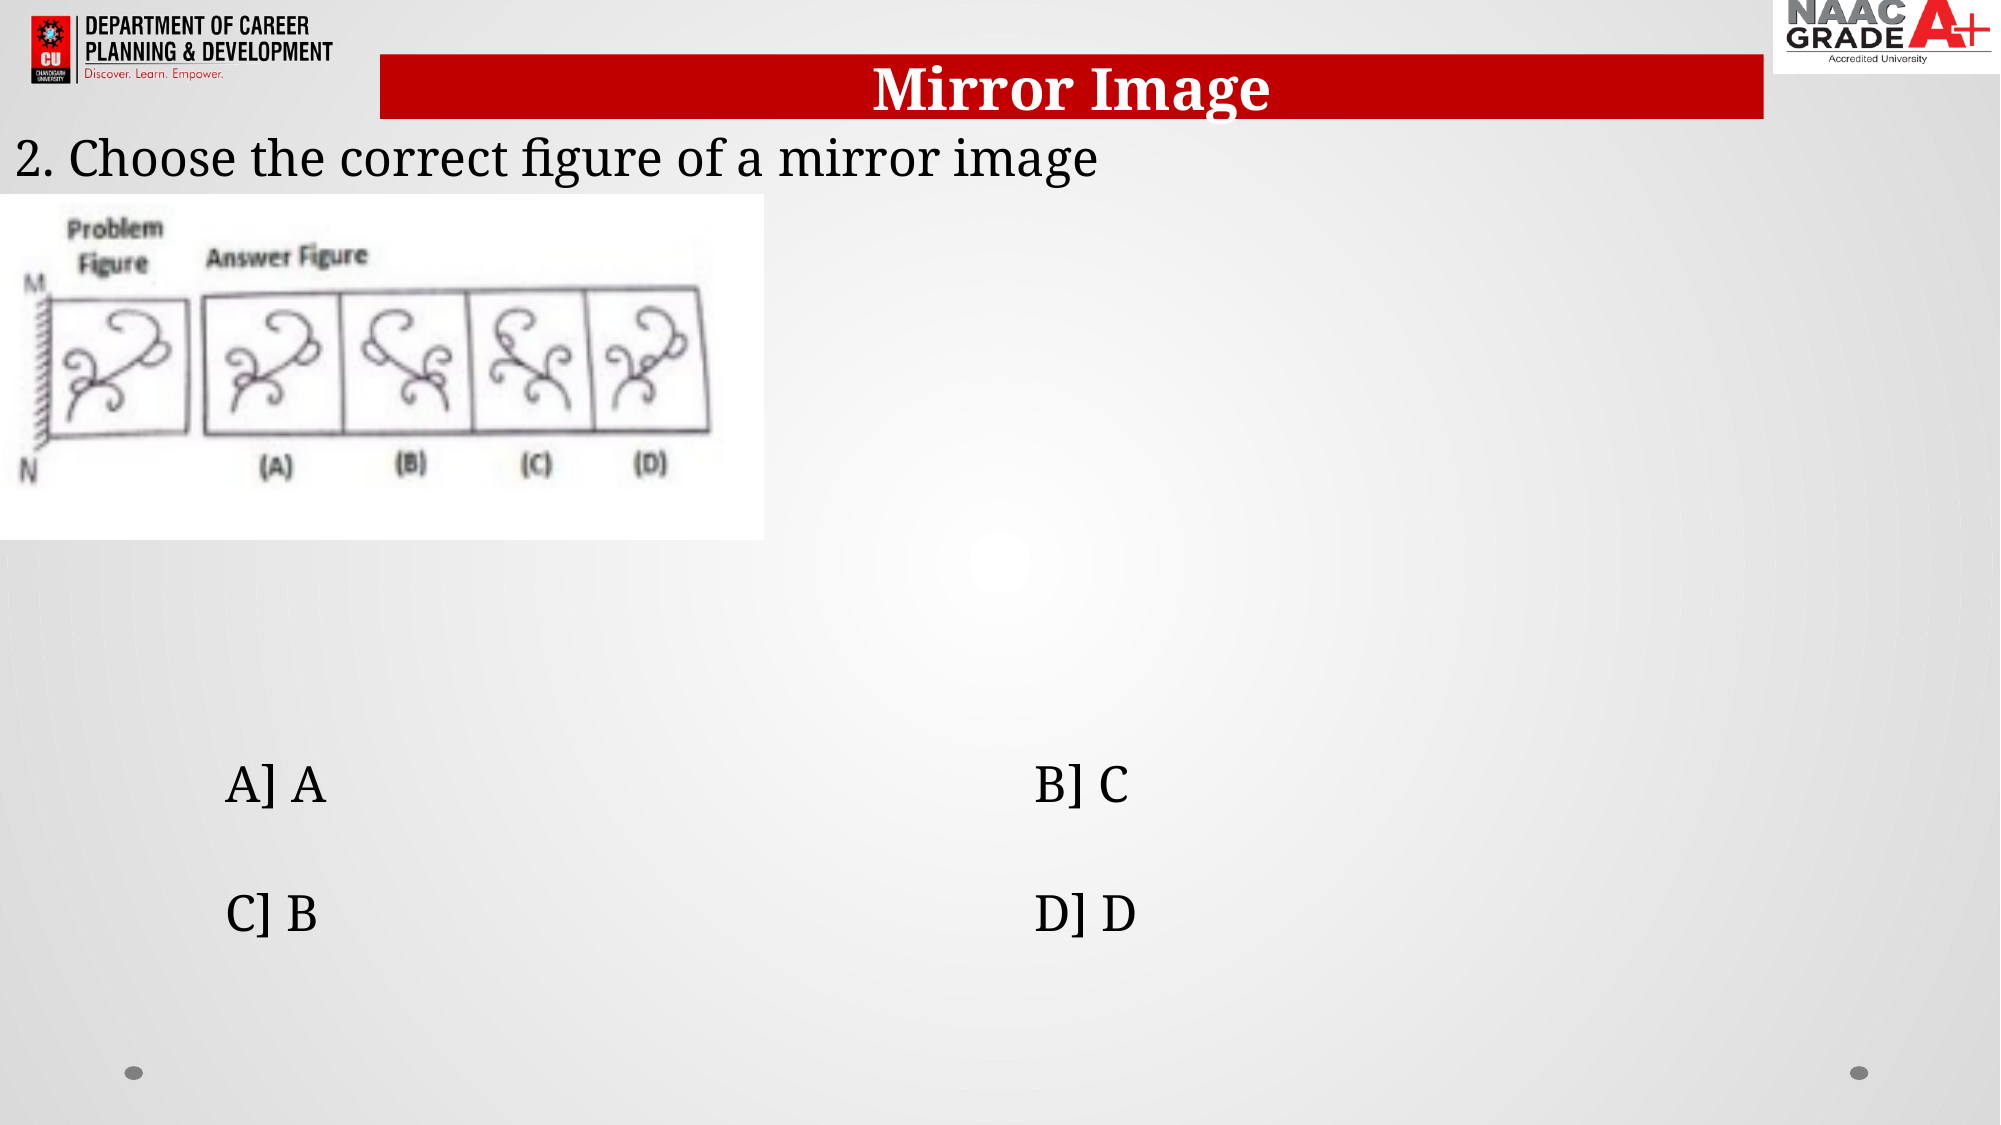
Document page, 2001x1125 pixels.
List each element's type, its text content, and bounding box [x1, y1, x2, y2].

picture [0, 194, 764, 540]
table_header A] A [209, 719, 1019, 848]
table_cell C] B [209, 848, 1019, 976]
text_box 2. Choose the correct figure of a mirror image [0, 118, 1837, 194]
text_box Mirror Image [378, 52, 1766, 121]
table_header B] C [1019, 719, 1828, 848]
table_cell D] D [1019, 848, 1828, 976]
picture [23, 0, 349, 100]
picture [1772, 0, 2000, 74]
